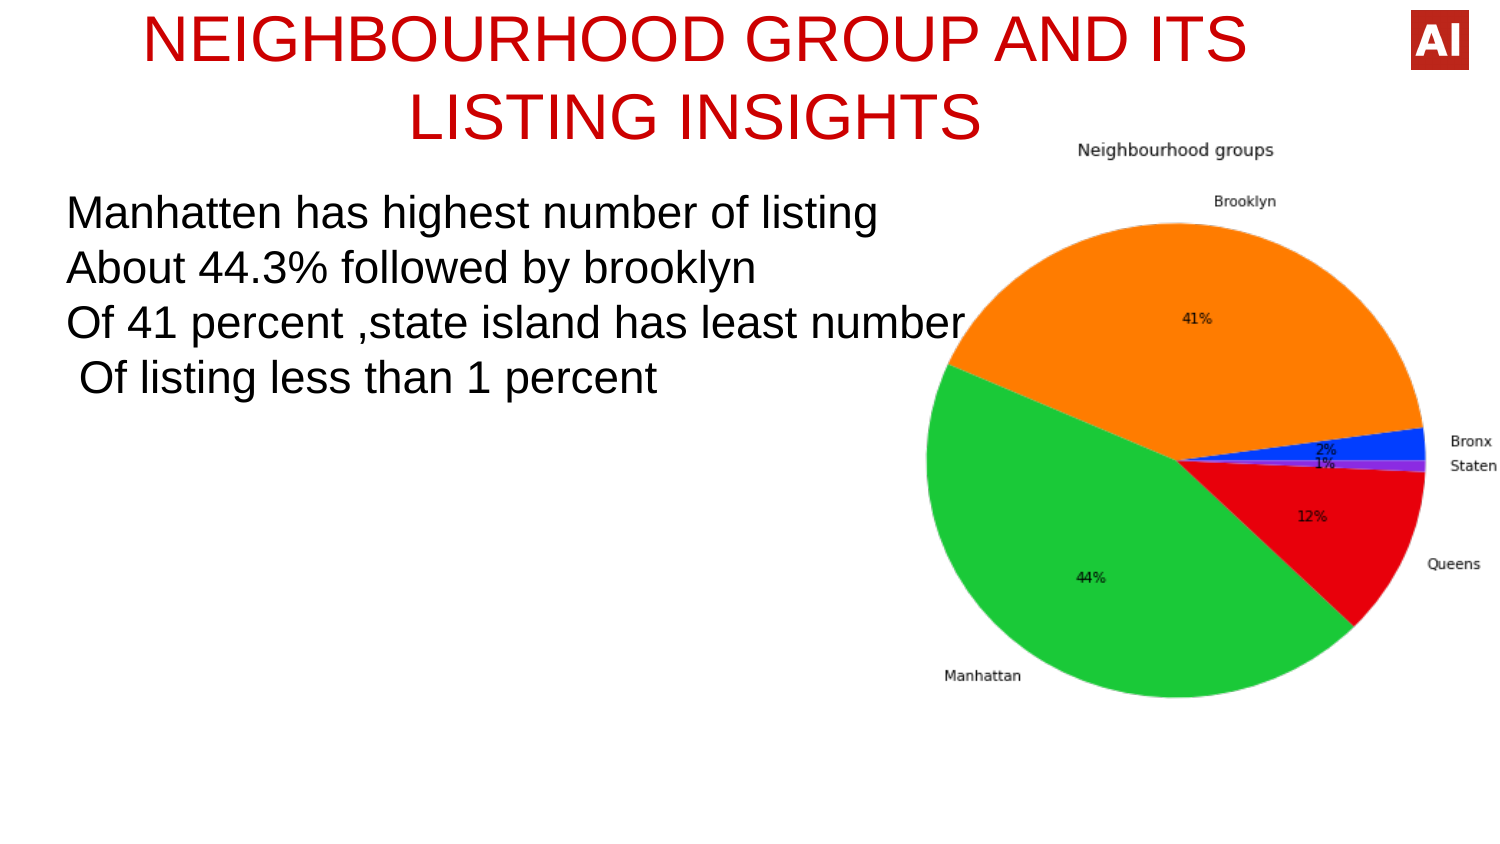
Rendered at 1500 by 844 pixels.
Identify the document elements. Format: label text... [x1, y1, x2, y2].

picture [853, 133, 1500, 767]
title NEIGHBOURHOOD GROUP AND ITS LISTING INSIGHTS [51, 0, 1341, 167]
picture [1411, 10, 1469, 70]
subtitle Manhatten has highest number of listing About 44.3% followed by brooklyn Of 41 percent ,state island has least number Of listing less than 1 percent [51, 167, 1449, 824]
